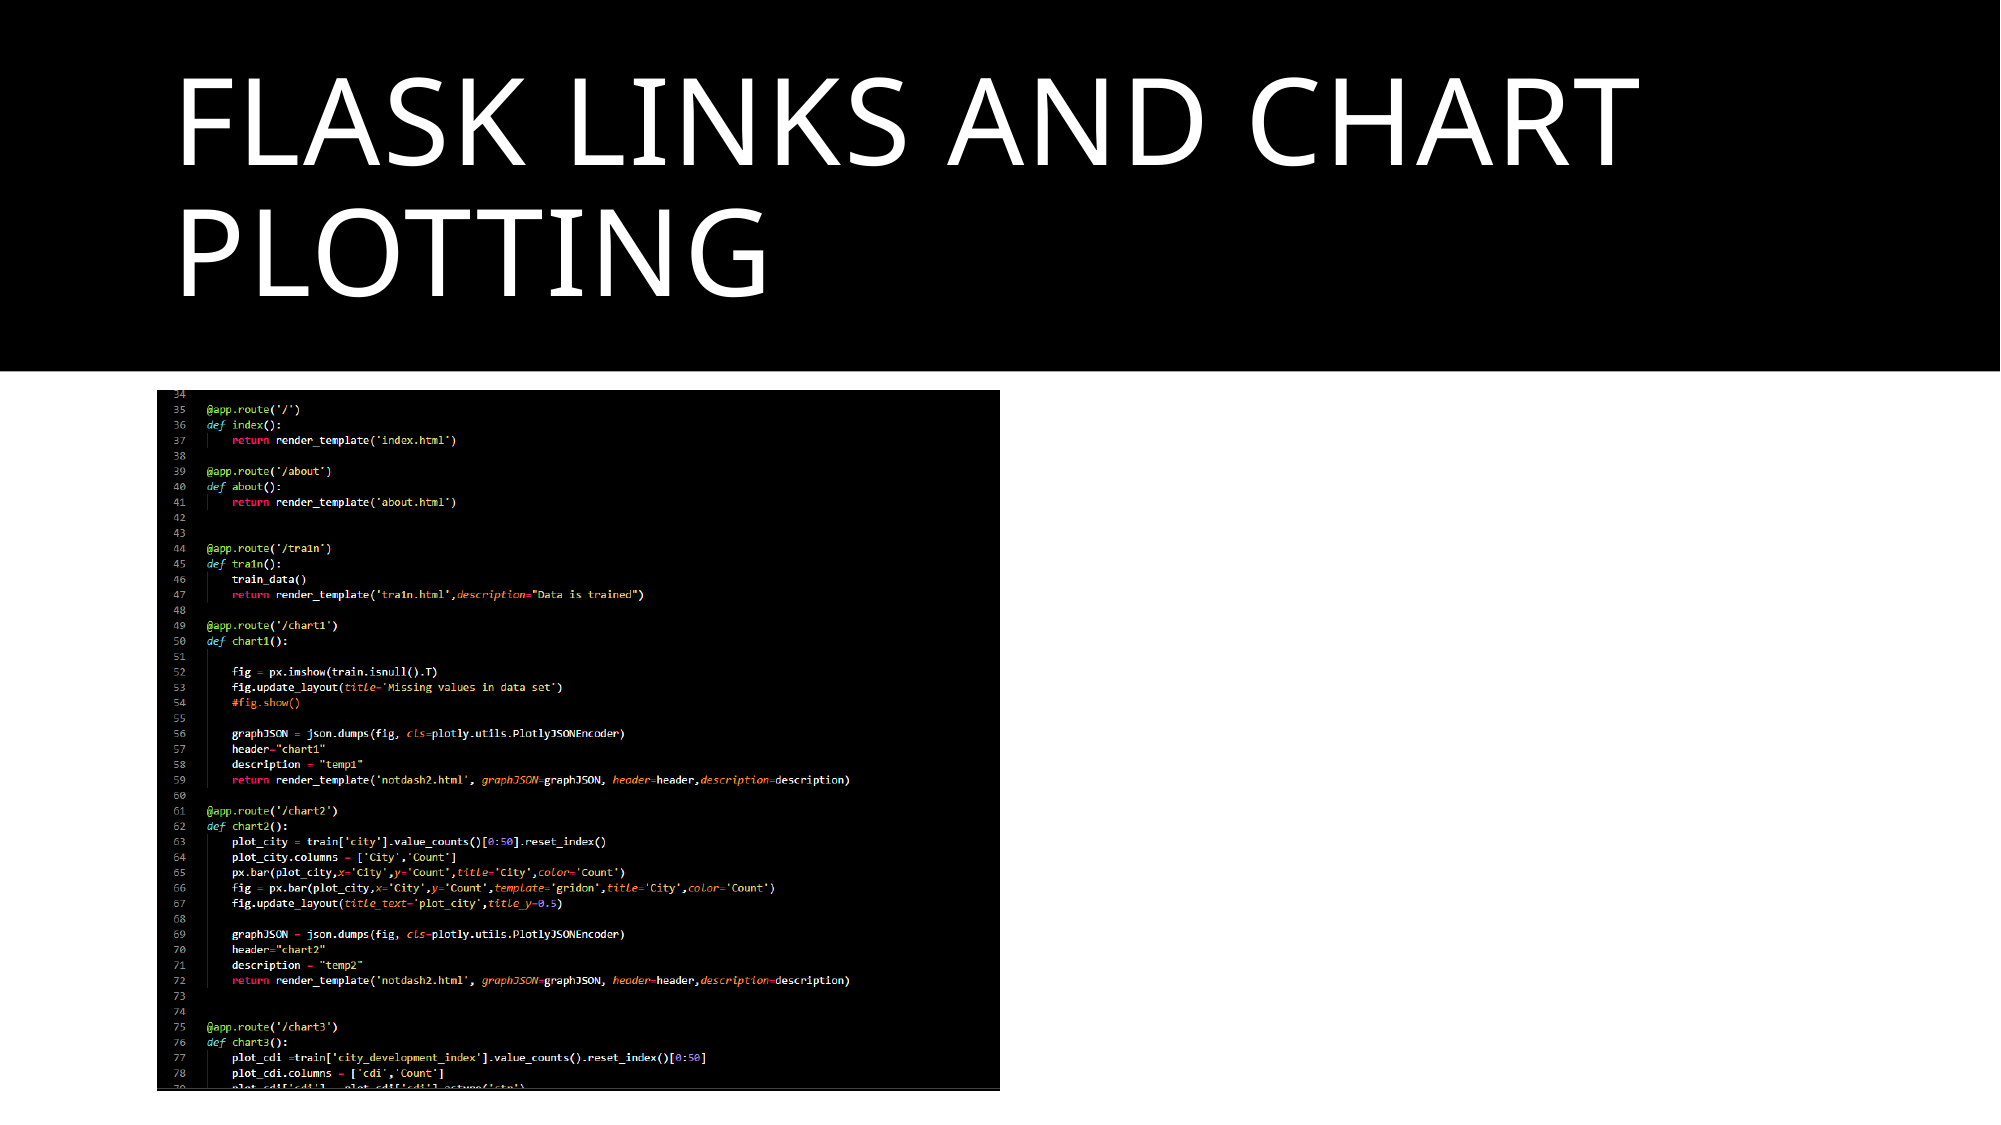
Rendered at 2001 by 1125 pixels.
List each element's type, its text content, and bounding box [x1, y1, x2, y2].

picture [157, 390, 1000, 1091]
title Flask links and chart plotting [157, 52, 1842, 332]
